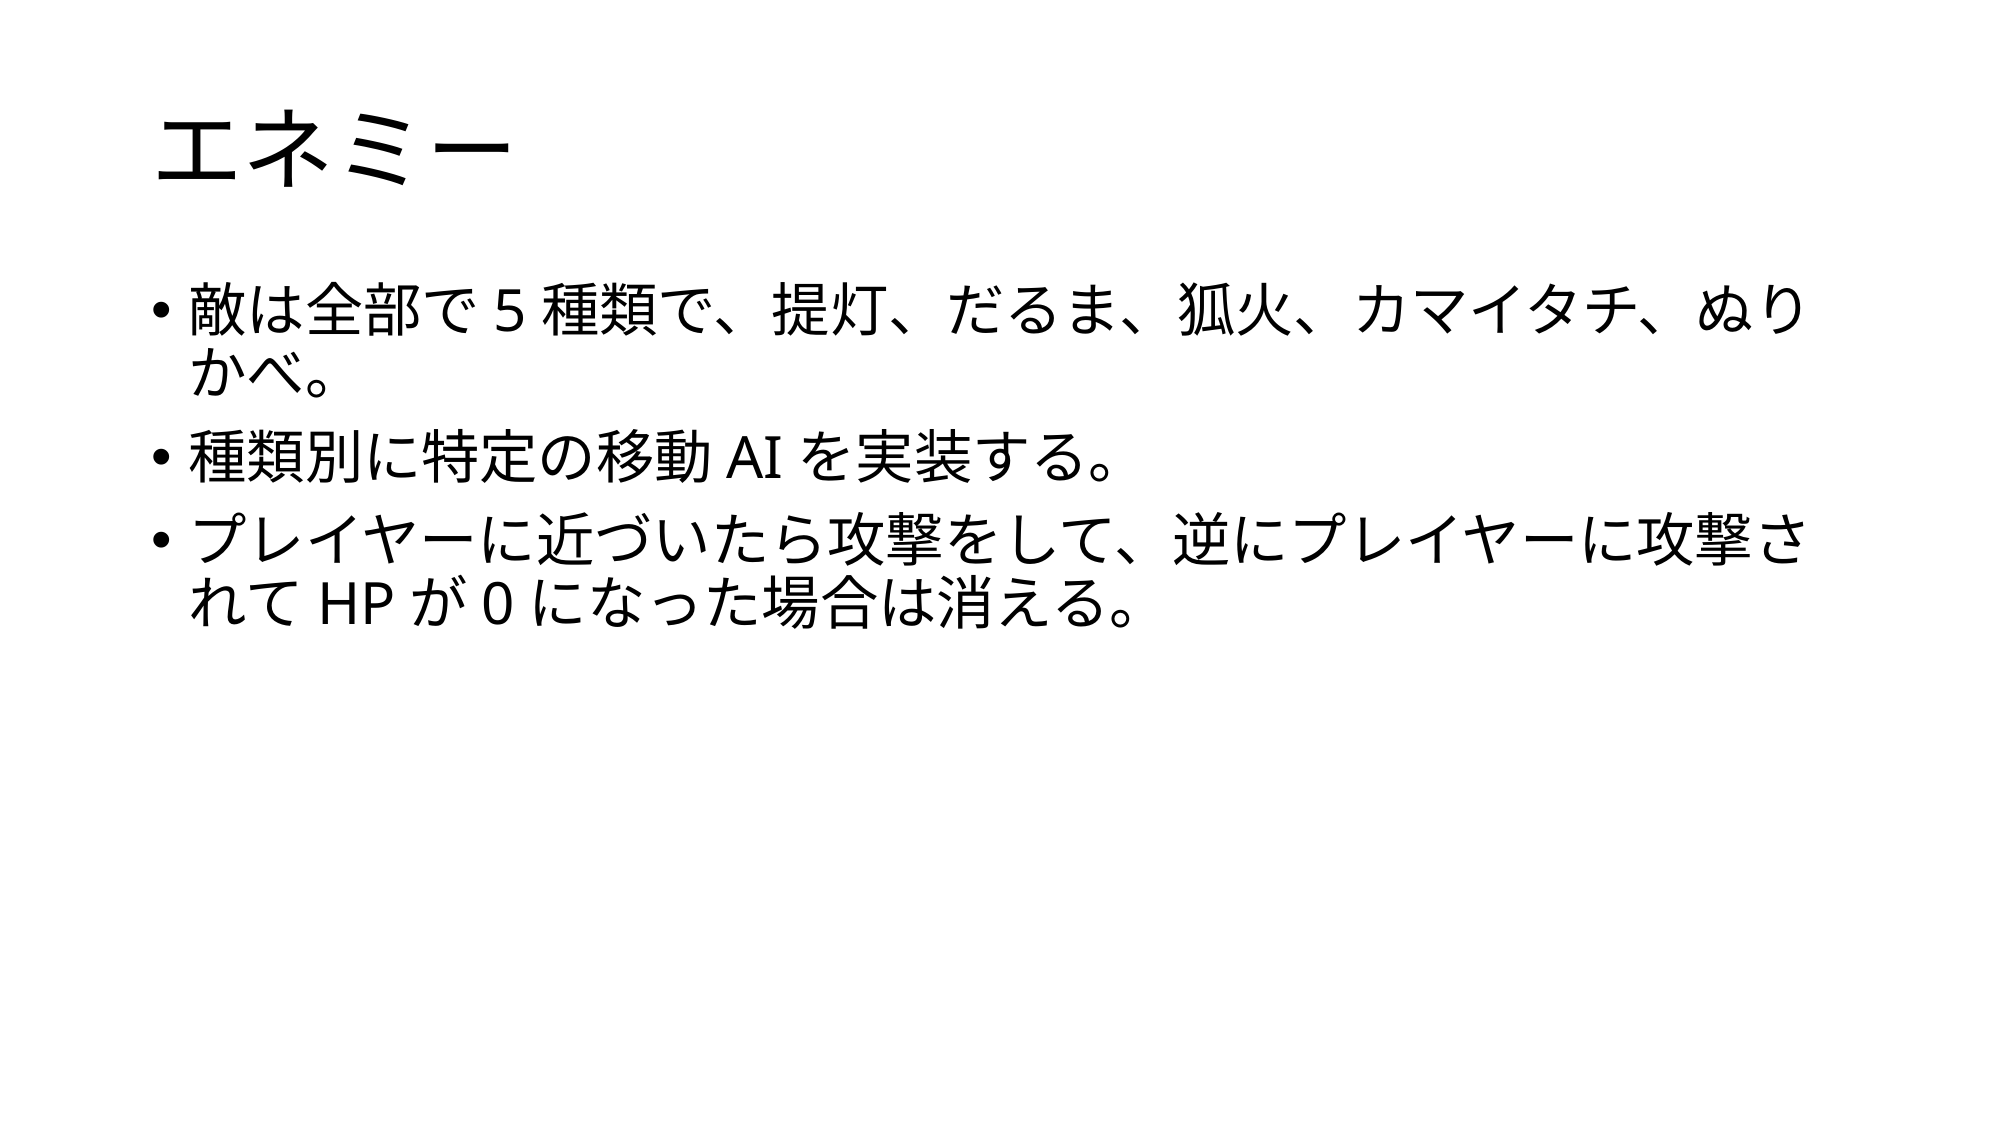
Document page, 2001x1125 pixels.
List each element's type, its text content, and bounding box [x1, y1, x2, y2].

list 敵は全部で5種類で、提灯、だるま、狐火、カマイタチ、ぬりかべ。 種類別に特定の移動AIを実装する。 プレイヤーに近づいたら攻撃をして、逆にプレイヤーに攻撃されてHPが0になった場合は消える。 [136, 274, 1862, 768]
title エネミー [136, 45, 710, 263]
